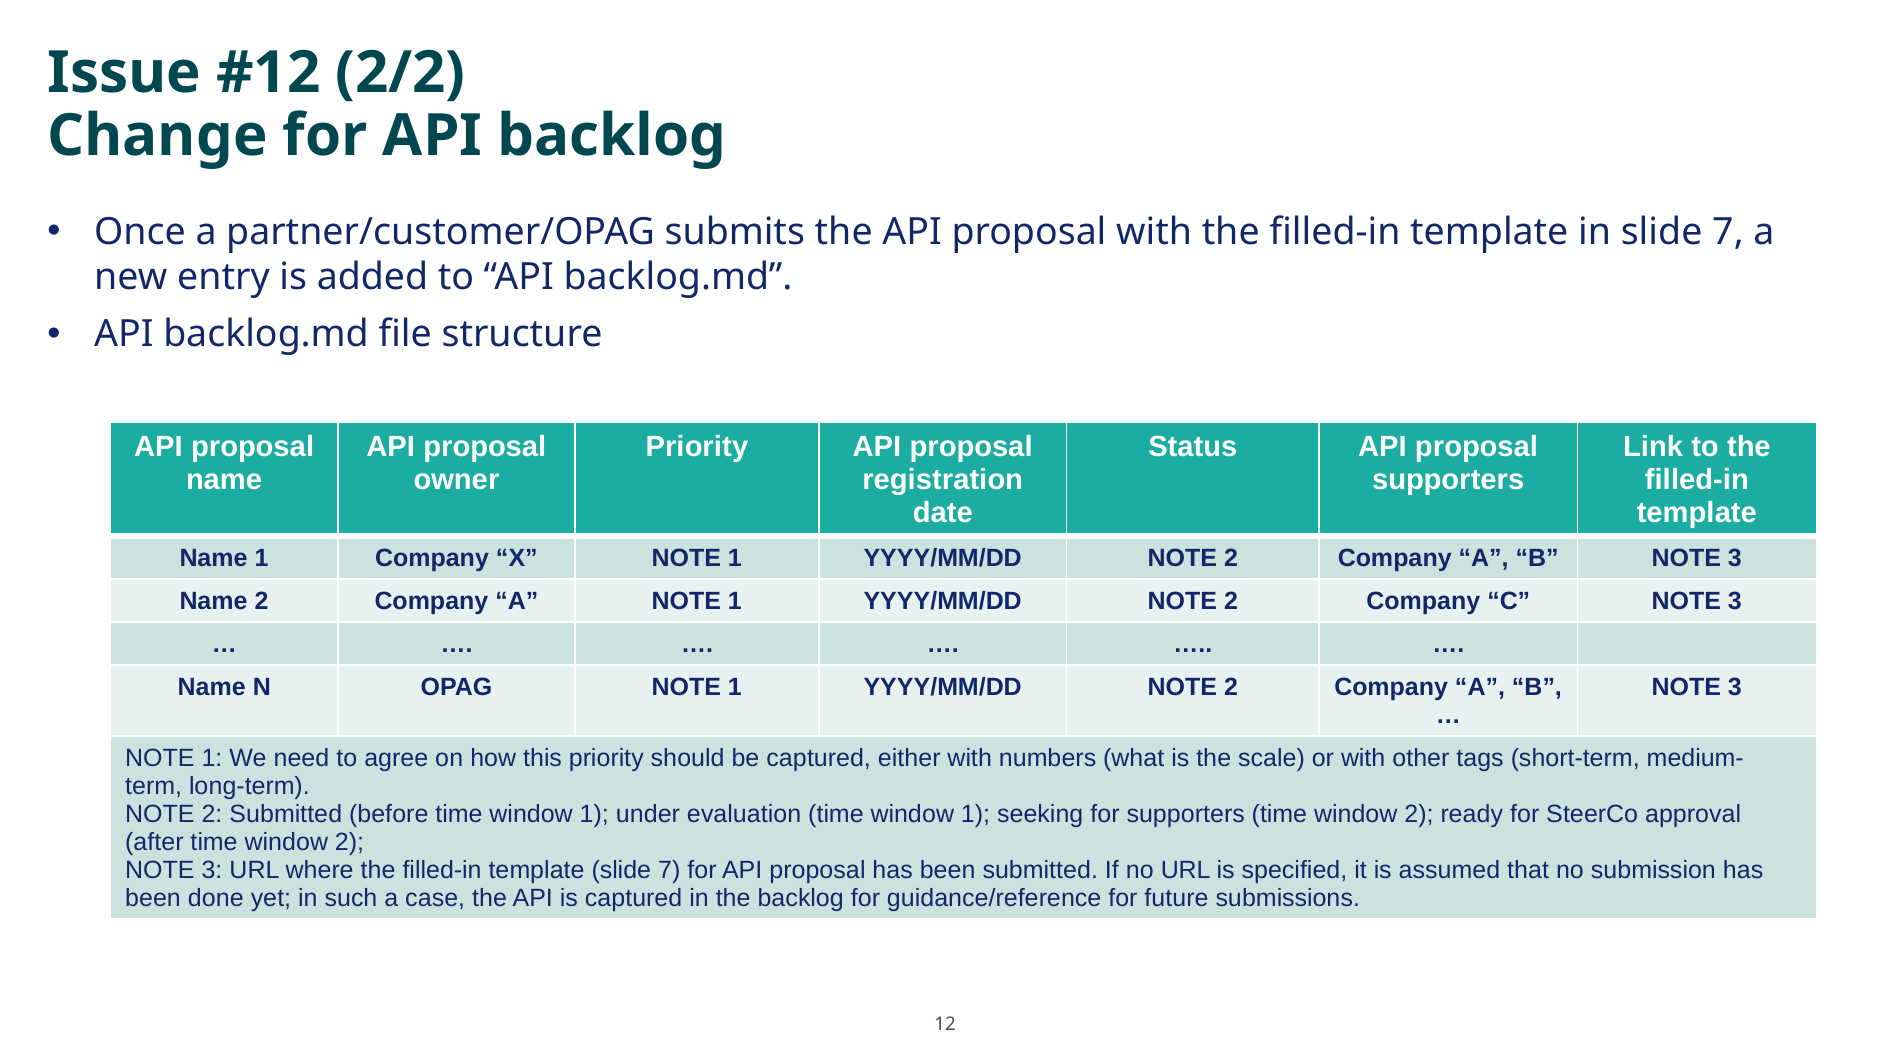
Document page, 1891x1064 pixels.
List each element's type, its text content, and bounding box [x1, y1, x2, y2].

table_cell …. [576, 623, 818, 664]
table_cell Name 1 [111, 539, 337, 578]
table_header API proposal registration date [820, 423, 1066, 533]
table_cell Company “A” [339, 580, 574, 621]
text_box Once a partner/customer/OPAG submits the API proposal with the filled-in template in slide 7, a new entry is added to “API backlog.md”. API backlog.md file structure [47, 206, 1805, 317]
table_cell YYYY/MM/DD [820, 666, 1066, 735]
table_cell …. [1320, 623, 1577, 664]
table_cell YYYY/MM/DD [820, 580, 1066, 621]
table_cell NOTE 1 [576, 539, 818, 578]
table_cell OPAG [339, 666, 574, 735]
table_cell Name N [111, 666, 337, 735]
table_cell Company “X” [339, 539, 574, 578]
table_header Priority [576, 423, 818, 533]
table_cell NOTE 3 [1578, 539, 1816, 578]
table_cell Name 2 [111, 580, 337, 621]
table_cell Company “C” [1320, 580, 1577, 621]
table_cell NOTE 2 [1067, 666, 1318, 735]
table_cell …. [820, 623, 1066, 664]
table_cell ….. [1067, 623, 1318, 664]
table_cell NOTE 3 [1578, 666, 1816, 735]
table_cell [1578, 623, 1816, 664]
table_cell NOTE 3 [1578, 580, 1816, 621]
table_header API proposal name [111, 423, 337, 533]
table_cell Company “A”, “B”,… [1320, 666, 1577, 735]
table_header API proposal supporters [1320, 423, 1577, 533]
table_cell … [111, 623, 337, 664]
table_cell NOTE 2 [1067, 539, 1318, 578]
table_cell …. [339, 623, 574, 664]
table_cell YYYY/MM/DD [820, 539, 1066, 578]
table_cell NOTE 1 [576, 580, 818, 621]
table_header API proposal owner [339, 423, 574, 533]
table_cell NOTE 1 [576, 666, 818, 735]
table_cell NOTE 2 [1067, 580, 1318, 621]
list [47, 317, 1805, 322]
table_header Link to the filled-in template [1578, 423, 1816, 533]
table_cell Company “A”, “B” [1320, 539, 1577, 578]
table_cell NOTE 1: We need to agree on how this priority should be captured, either with numbers (what is the scale) or with other tags (short-term, medium-term, long-term). NOTE 2: Submitted (before time window 1); under evaluation (time window 1); seeking for supporters (time window 2); ready for SteerCo approval (after time window 2); NOTE 3: URL where the filled-in template (slide 7) for API proposal has been submitted. If no URL is specified, it is assumed that no submission has been done yet; in such a case, the API is captured in the backlog for guidance/reference for future submissions. [111, 737, 1816, 918]
title Issue #12 (2/2) Change for API backlog [47, 42, 1843, 171]
table_header Status [1067, 423, 1318, 533]
